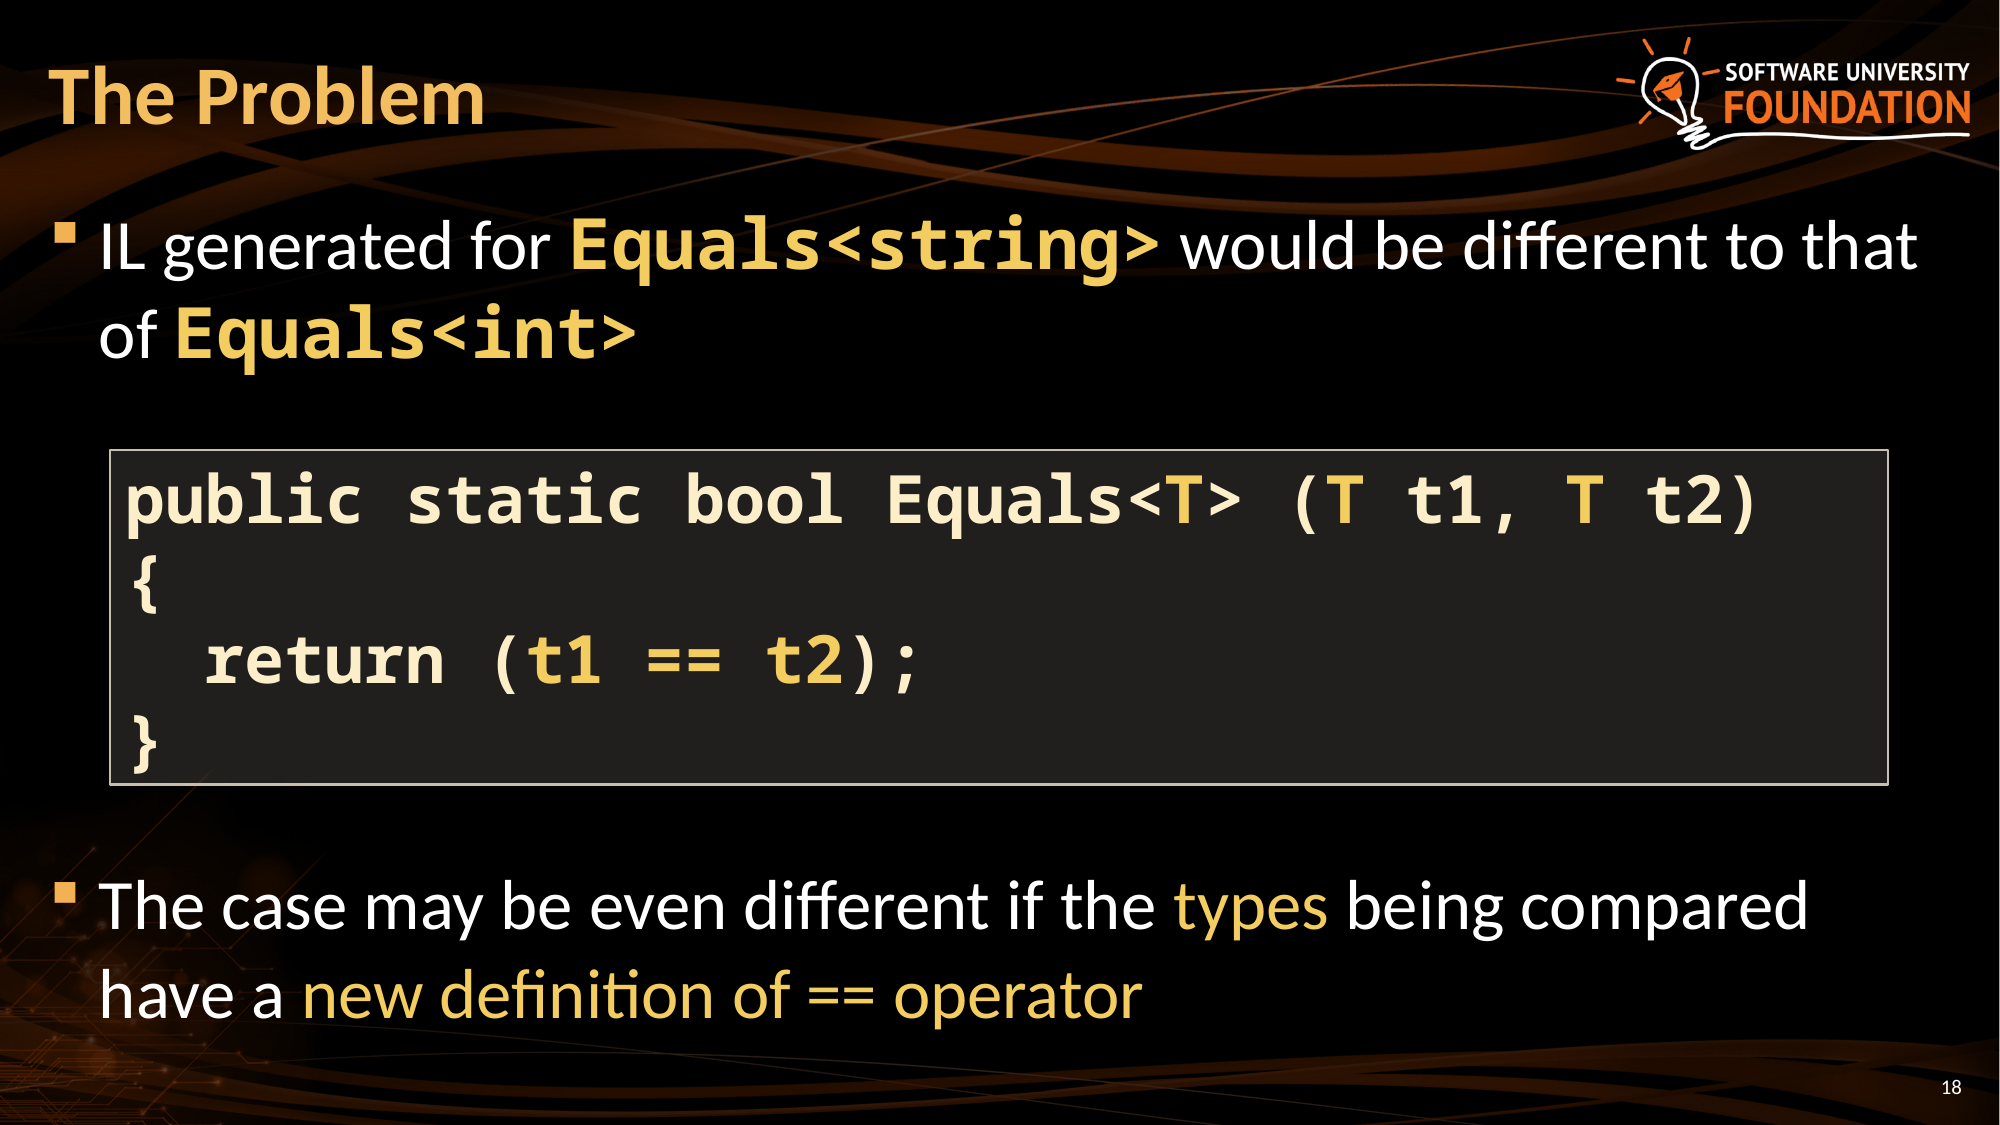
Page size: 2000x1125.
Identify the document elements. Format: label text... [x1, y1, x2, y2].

picture [0, 0, 2000, 1125]
list IL generated for Equals<string> would be different to that of Equals<int> The case may be even different if the types being compared have a new definition of == operator [31, 188, 1968, 1103]
title The Problem [30, 6, 1602, 189]
text_box public static bool Equals<T> (T t1, T t2) { return (t1 == t2); } [110, 449, 1889, 785]
slide_number 18 [1897, 1070, 1968, 1103]
